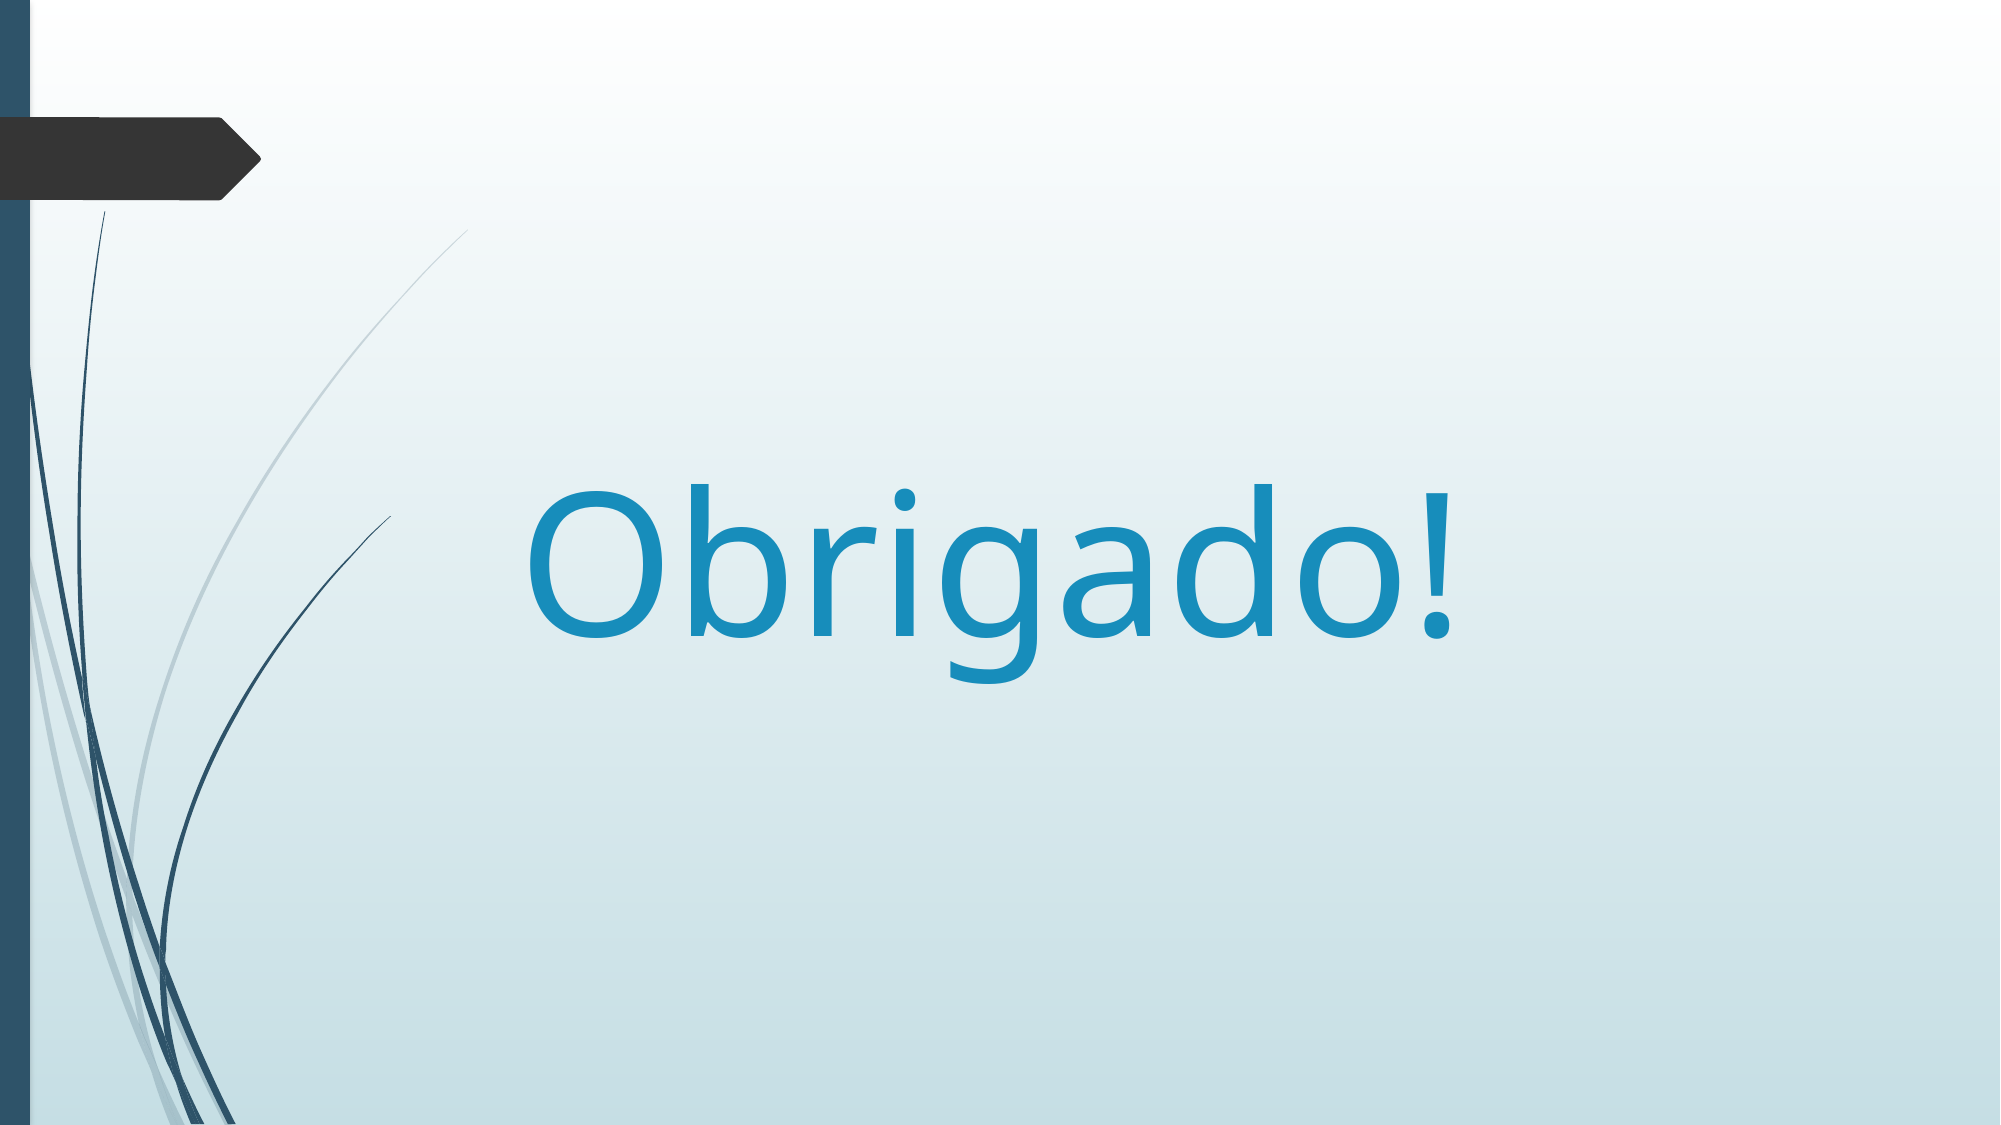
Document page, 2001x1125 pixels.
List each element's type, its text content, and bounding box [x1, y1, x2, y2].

title Obrigado! [503, 428, 1965, 639]
